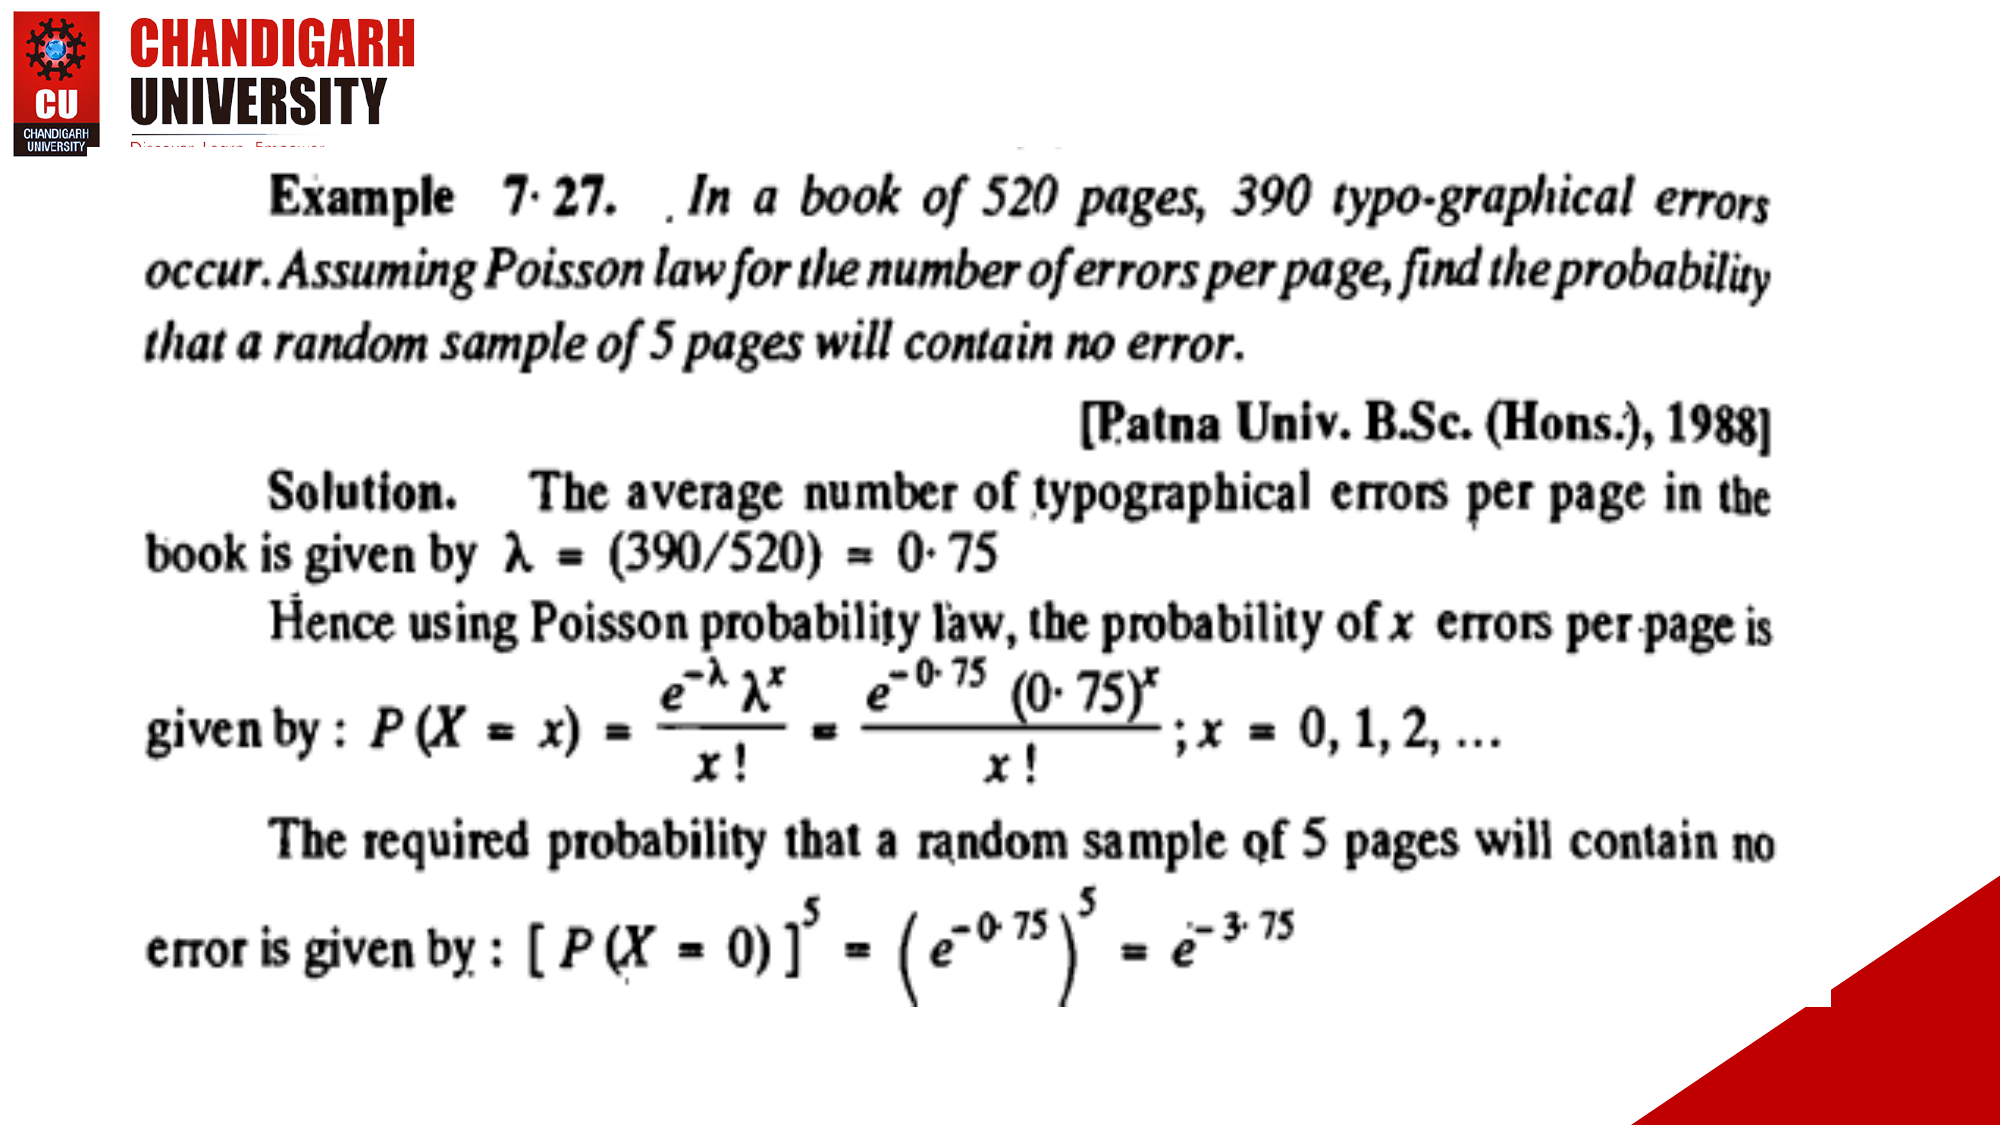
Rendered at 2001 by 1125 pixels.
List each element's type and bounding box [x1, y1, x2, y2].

picture [1, 3, 1832, 1007]
text_box [1627, 873, 2000, 1125]
